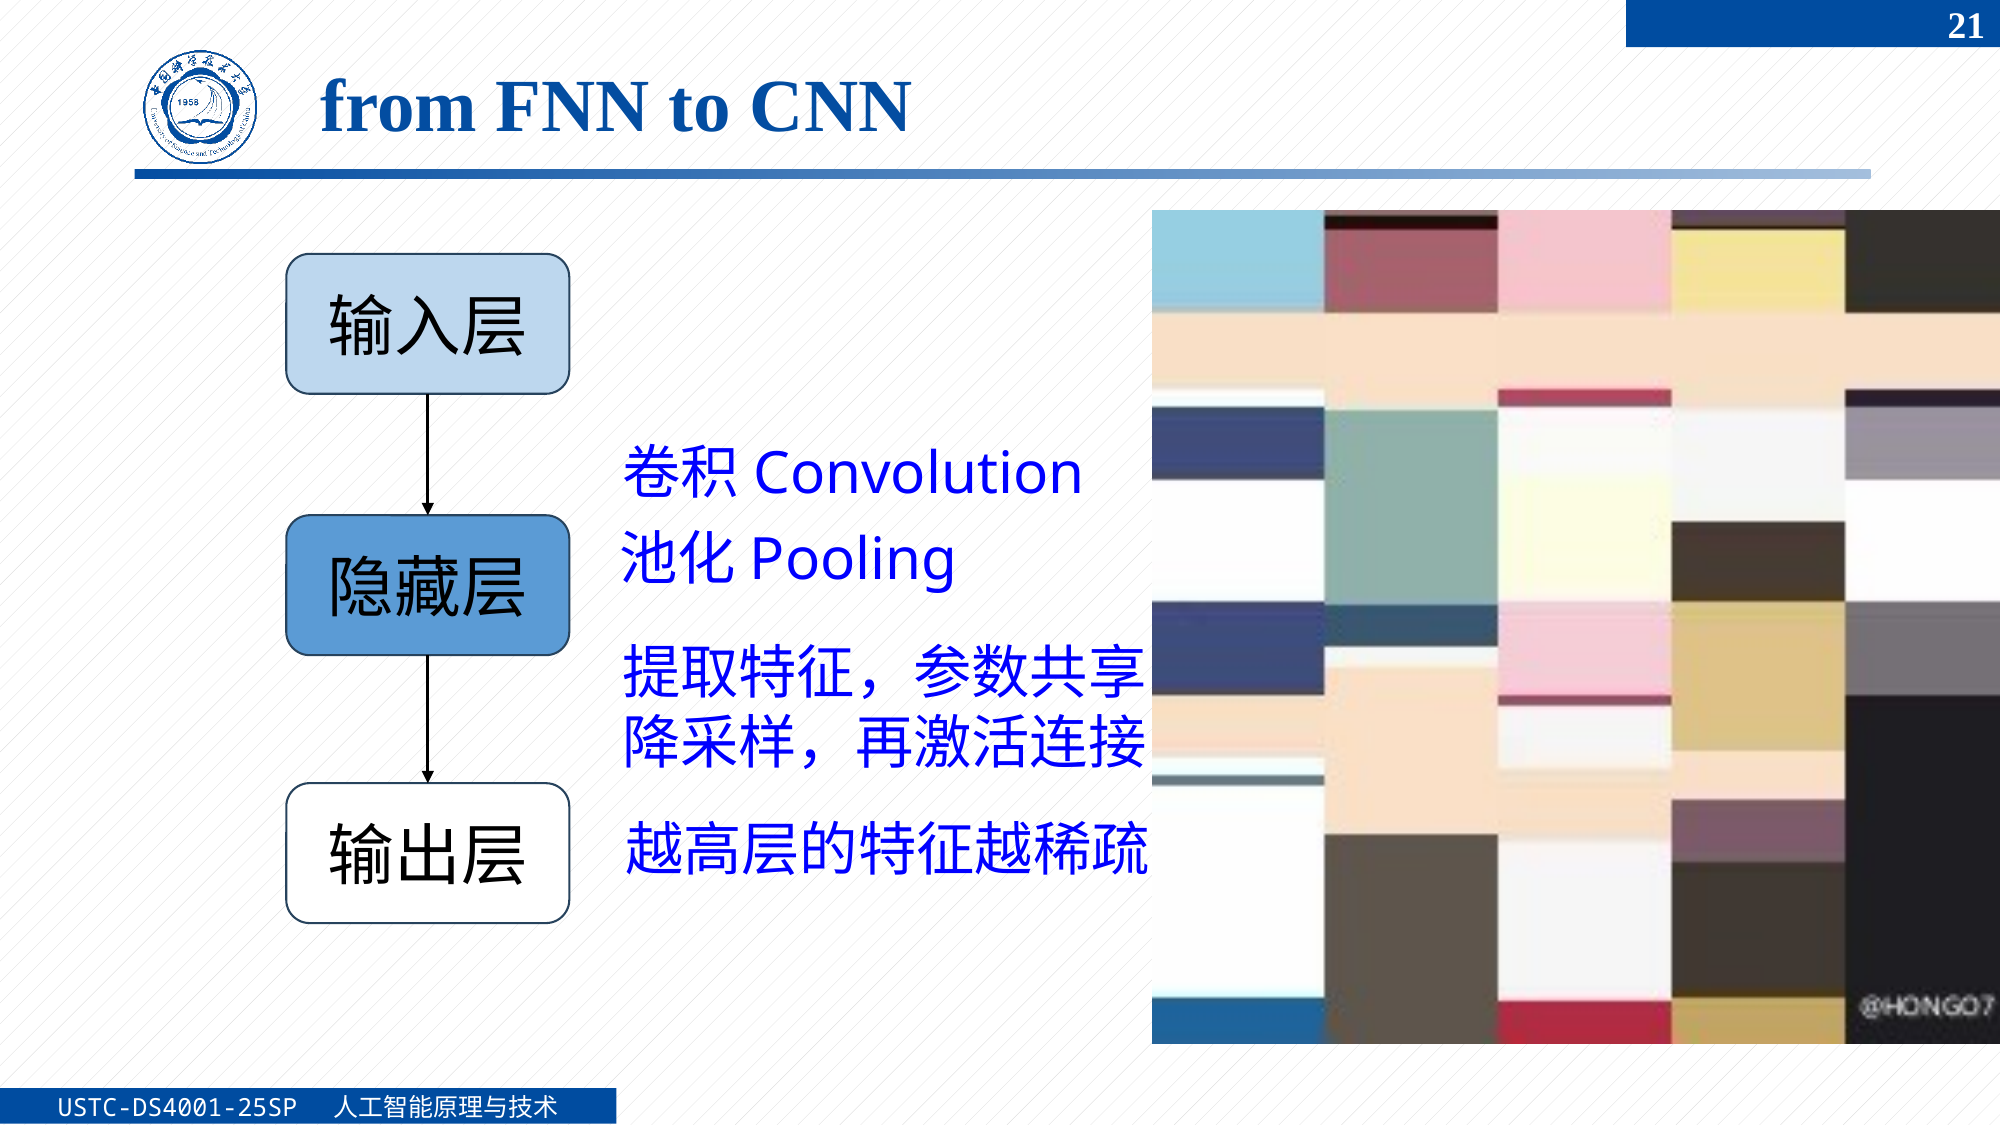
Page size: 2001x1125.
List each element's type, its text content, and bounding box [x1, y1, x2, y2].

picture [1152, 210, 2000, 1044]
text_box 隐藏层 [285, 514, 571, 657]
text_box 输入层 [285, 252, 571, 395]
text_box 提取特征，参数共享 降采样，再激活连接 [607, 627, 1152, 783]
text_box 输出层 [285, 782, 571, 925]
title from FNN to CNN [286, 50, 1863, 164]
text_box 越高层的特征越稀疏 [610, 804, 1152, 890]
text_box USTC-DS4001-25SP 人工智能原理与技术 [42, 1083, 574, 1125]
picture [143, 50, 257, 164]
text_box 池化Pooling [604, 514, 973, 599]
text_box 卷积Convolution [608, 428, 1100, 513]
